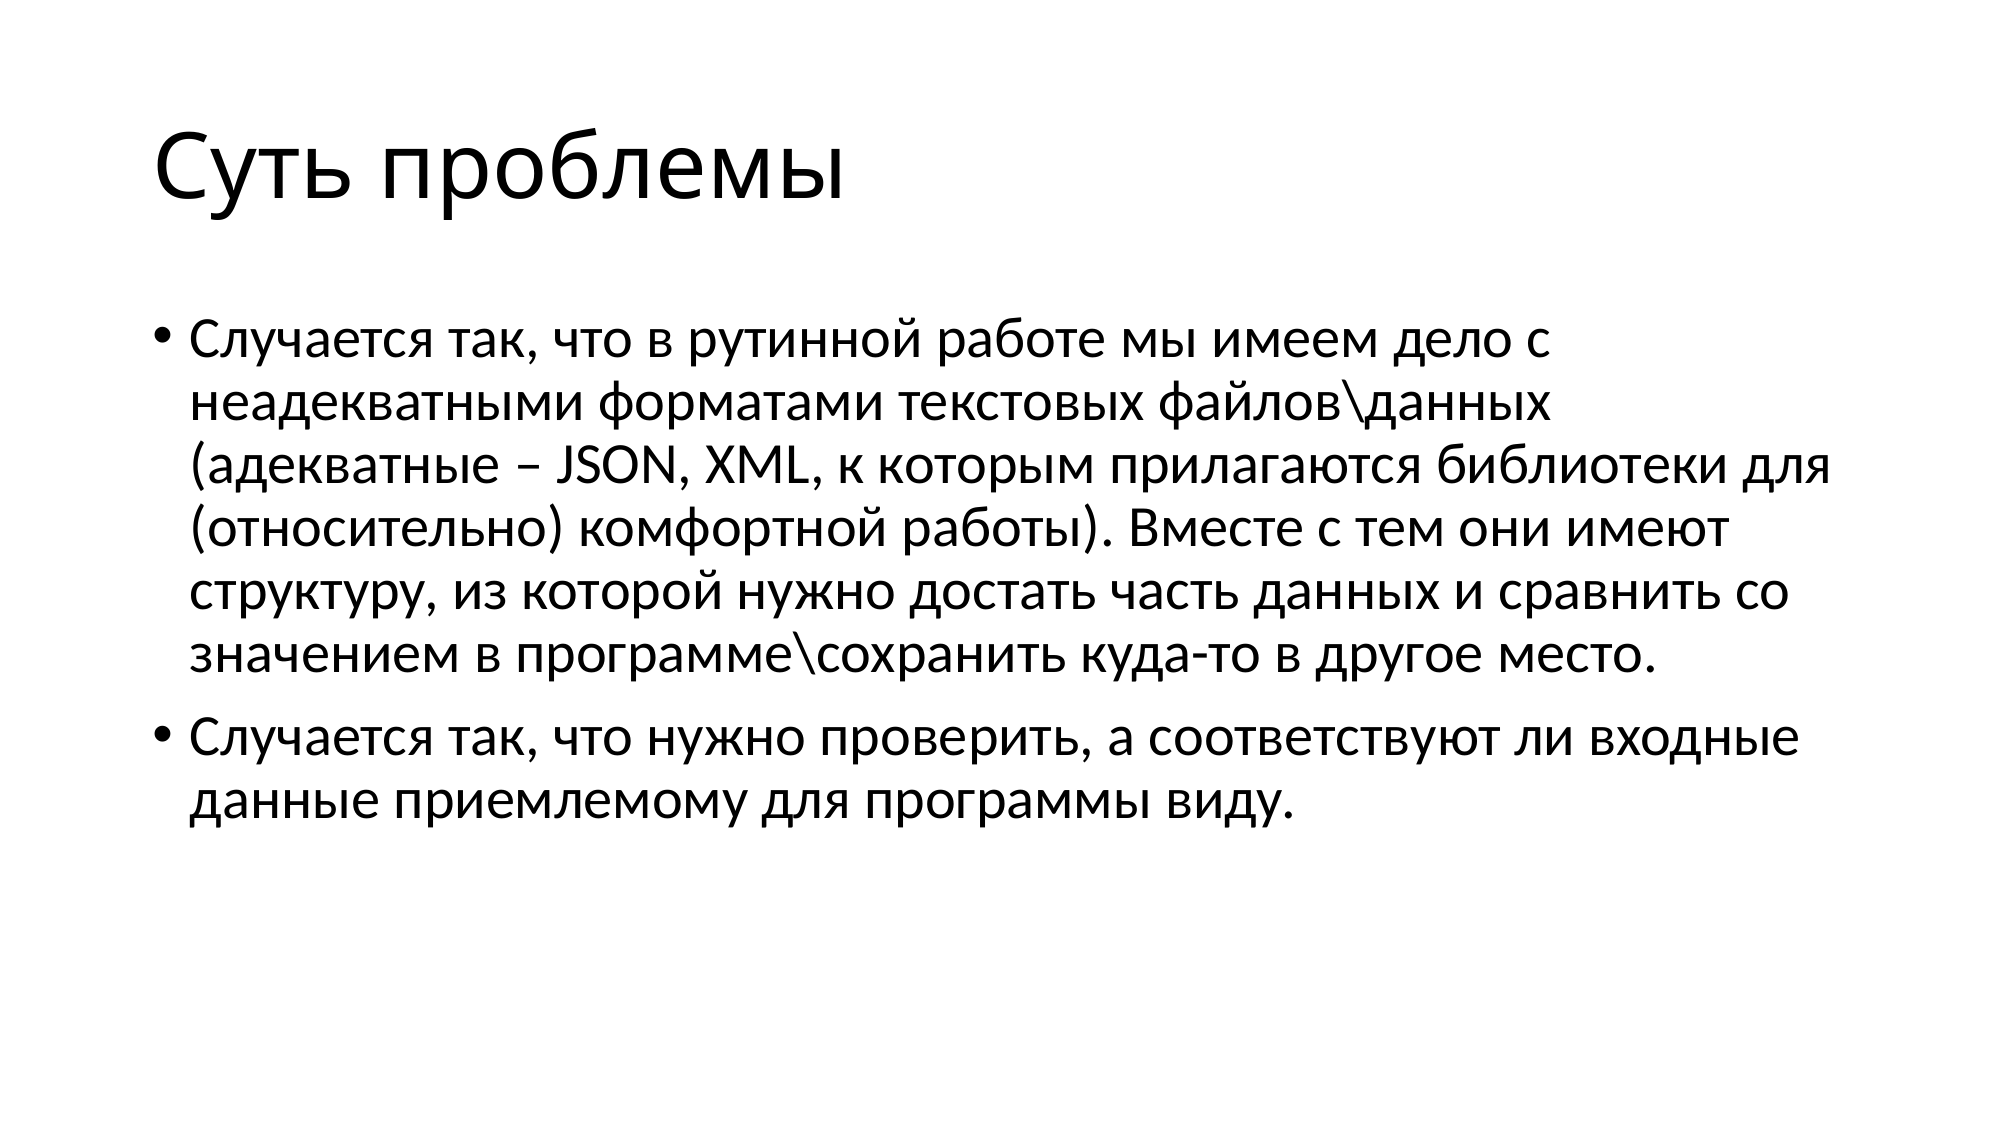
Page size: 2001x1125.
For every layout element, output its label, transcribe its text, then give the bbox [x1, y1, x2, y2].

list Случается так, что в рутинной работе мы имеем дело с неадекватными форматами текстовых файлов\данных (адекватные – JSON, XML, к которым прилагаются библиотеки для (относительно) комфортной работы). Вместе с тем они имеют структуру, из которой нужно достать часть данных и сравнить со значением в программе\сохранить куда-то в другое место. Случается так, что нужно проверить, а соответствуют ли входные данные приемлемому для программы виду. [137, 299, 1863, 1014]
title Суть проблемы [137, 59, 1863, 278]
